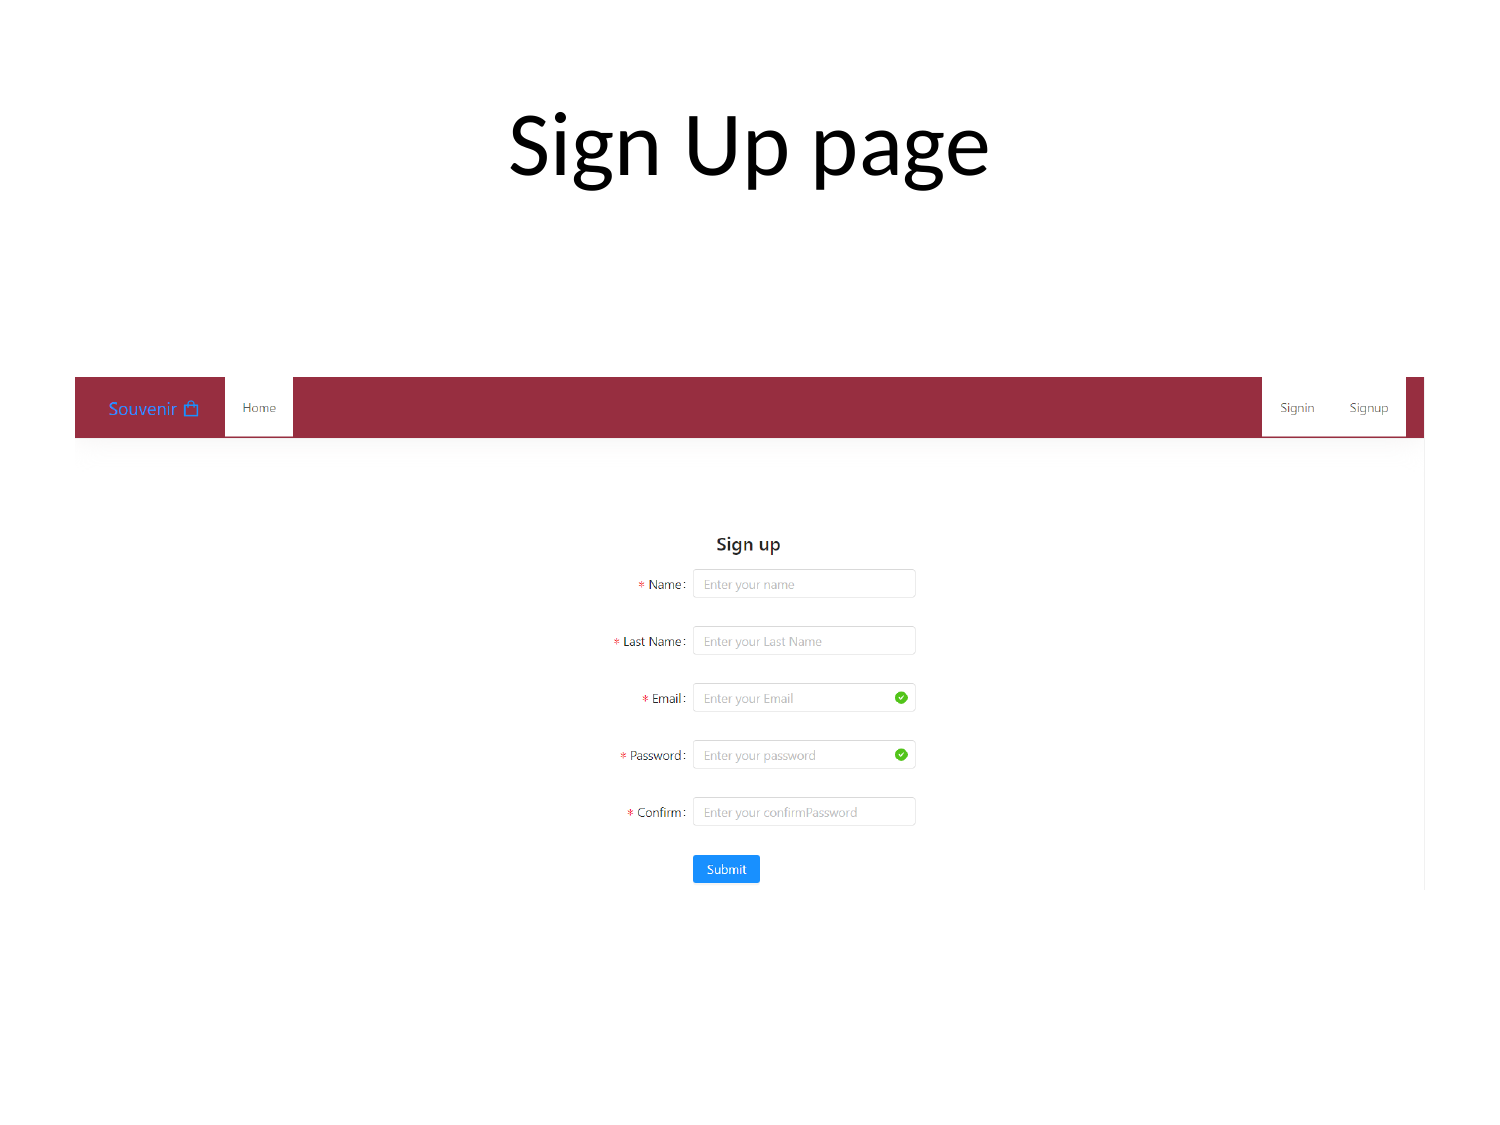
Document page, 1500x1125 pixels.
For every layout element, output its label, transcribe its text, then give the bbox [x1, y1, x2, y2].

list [74, 377, 1426, 891]
title Sign Up page [75, 45, 1425, 233]
